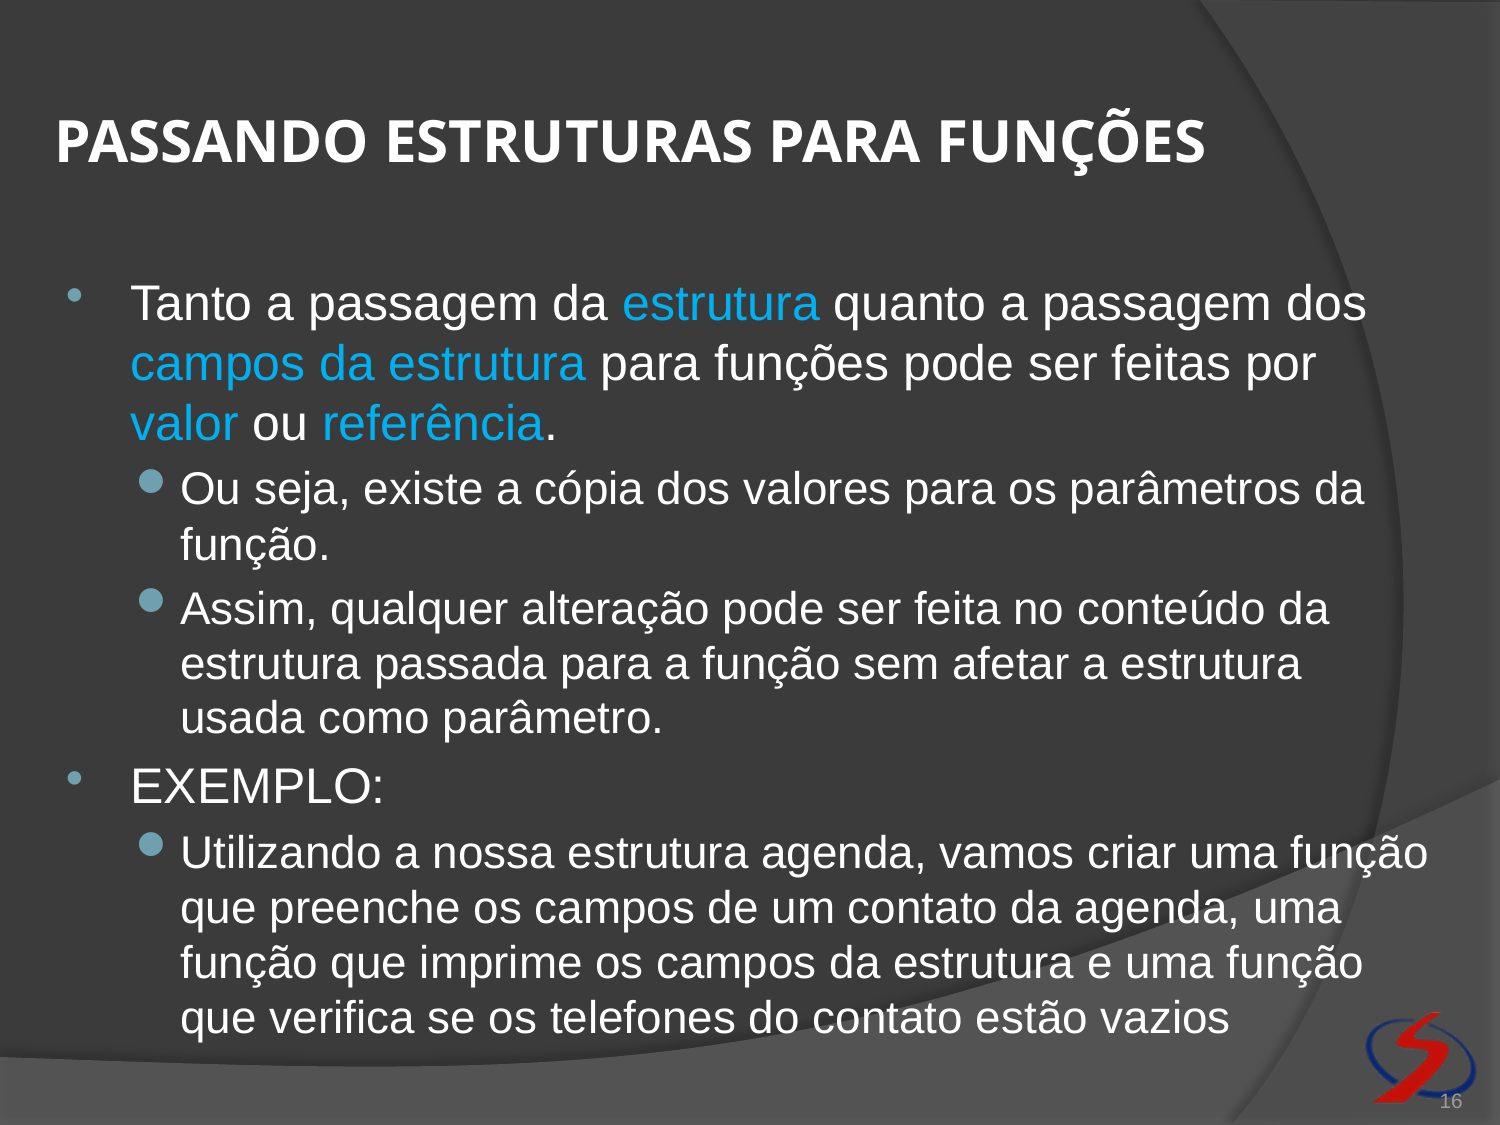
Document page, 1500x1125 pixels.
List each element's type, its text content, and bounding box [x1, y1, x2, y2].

slide_number 16 [1337, 1053, 1463, 1114]
list Tanto a passagem da estrutura quanto a passagem dos campos da estrutura para funções pode ser feitas por valor ou referência. Ou seja, existe a cópia dos valores para os parâmetros da função. Assim, qualquer alteração pode ser feita no conteúdo da estrutura passada para a função sem afetar a estrutura usada como parâmetro. EXEMPLO: Utilizando a nossa estrutura agenda, vamos criar uma função que preenche os campos de um contato da agenda, uma função que imprime os campos da estrutura e uma função que verifica se os telefones do contato estão vazios [46, 262, 1454, 1005]
picture [1359, 1011, 1483, 1108]
title Passando estruturas para funções [46, 45, 1454, 233]
